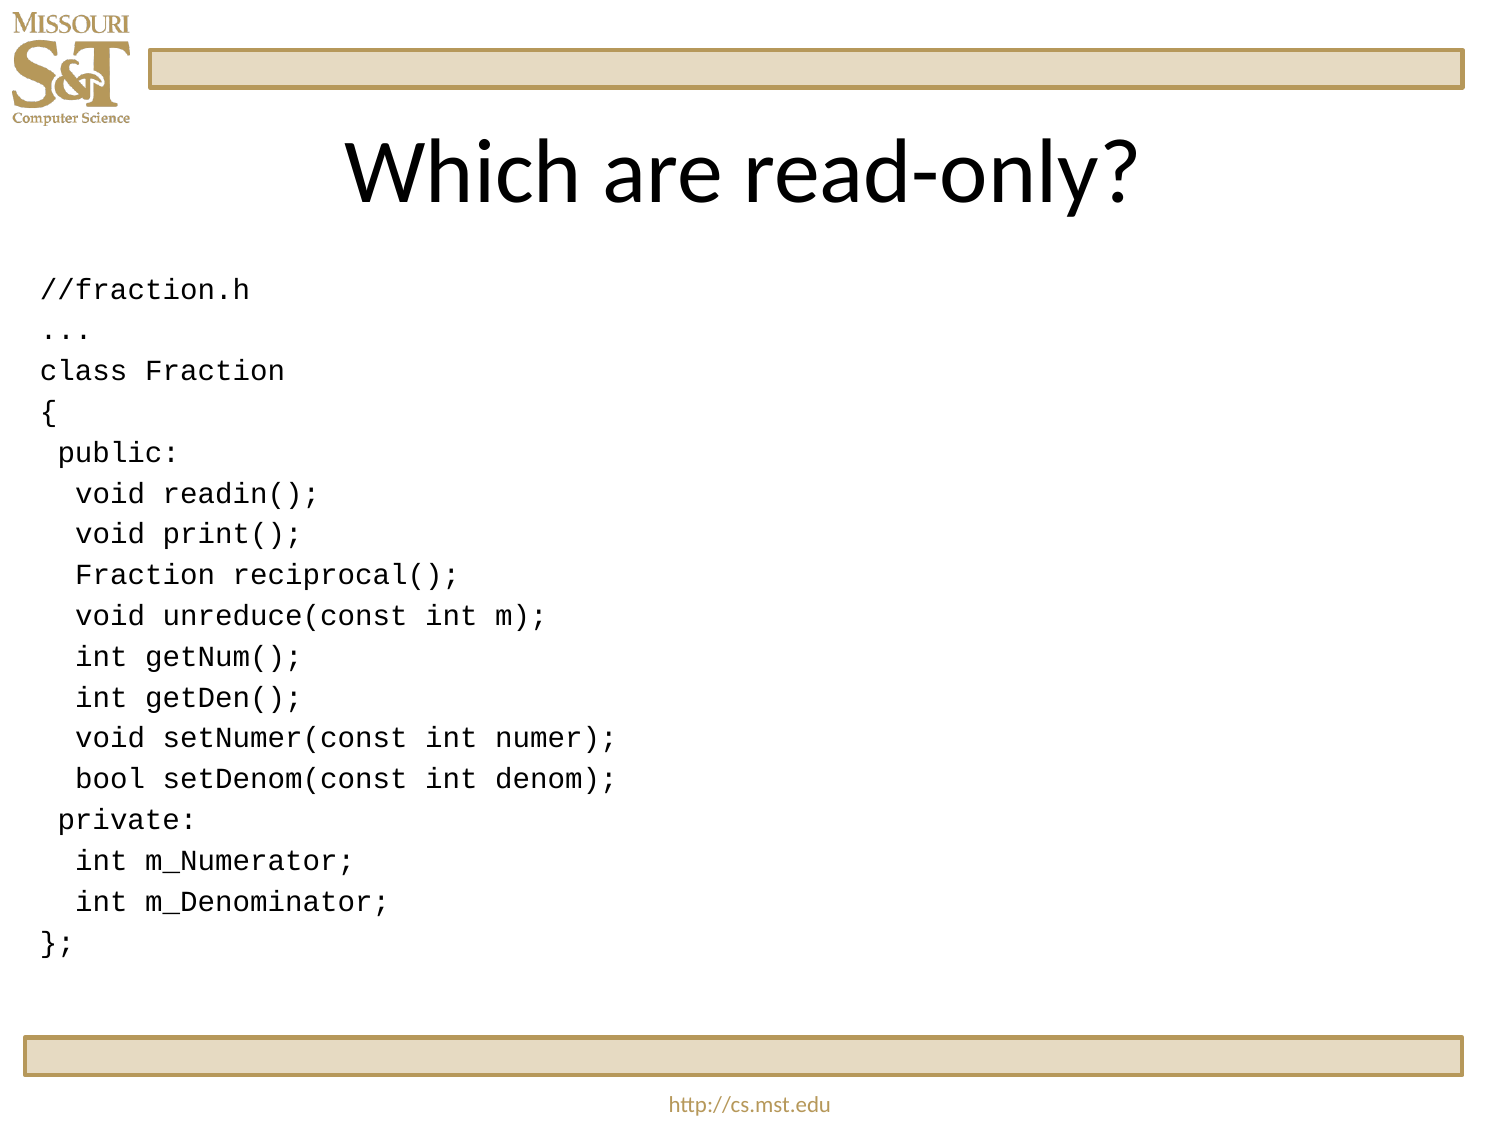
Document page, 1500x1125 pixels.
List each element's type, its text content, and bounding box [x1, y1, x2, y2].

title Which are read-only? [24, 99, 1463, 233]
picture [12, 12, 130, 126]
text_box //fraction.h ... class Fraction { public: void readin(); void print(); Fraction reciprocal(); void unreduce(const int m); int getNum(); int getDen(); void setNumer(const int numer); bool setDenom(const int denom); private: int m_Numerator; int m_Denominator; }; [24, 262, 738, 1005]
